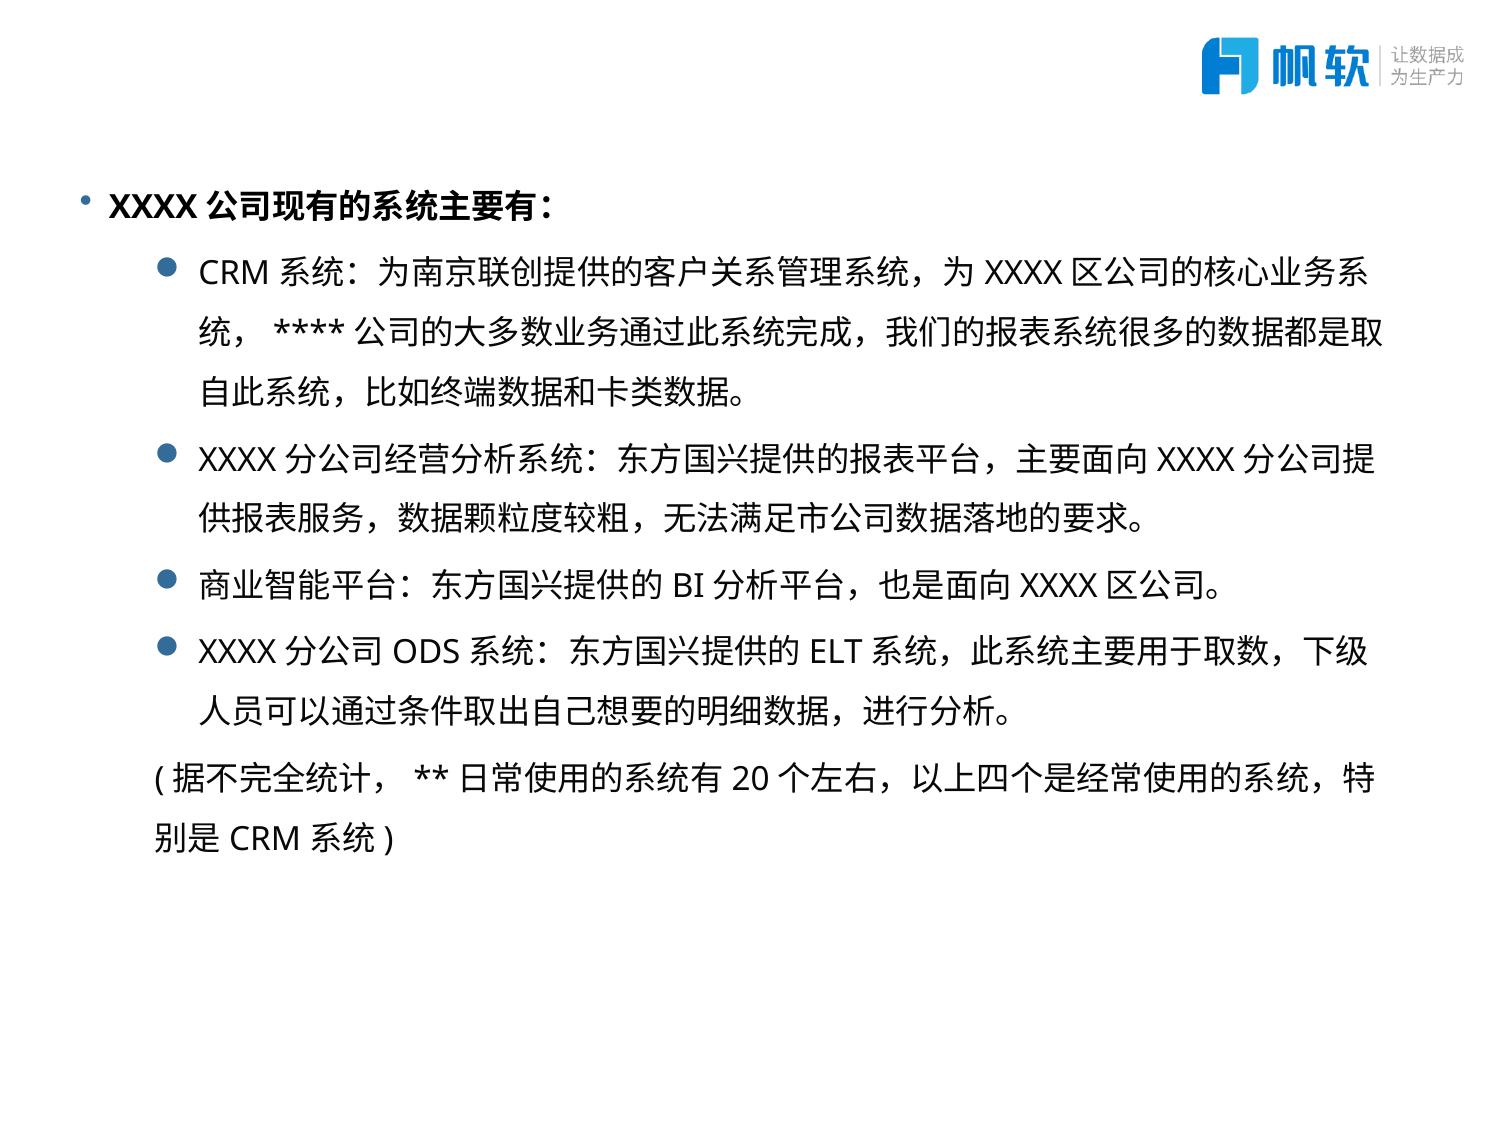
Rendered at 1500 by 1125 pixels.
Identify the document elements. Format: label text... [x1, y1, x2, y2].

list XXXX公司现有的系统主要有： CRM系统：为南京联创提供的客户关系管理系统，为XXXX区公司的核心业务系统，****公司的大多数业务通过此系统完成，我们的报表系统很多的数据都是取自此系统，比如终端数据和卡类数据。 XXXX分公司经营分析系统：东方国兴提供的报表平台，主要面向XXXX分公司提供报表服务，数据颗粒度较粗，无法满足市公司数据落地的要求。 商业智能平台：东方国兴提供的BI分析平台，也是面向XXXX区公司。 XXXX分公司ODS系统：东方国兴提供的ELT系统，此系统主要用于取数，下级人员可以通过条件取出自己想要的明细数据，进行分析。 (据不完全统计，**日常使用的系统有20个左右，以上四个是经常使用的系统，特别是CRM系统) [64, 157, 1415, 1012]
picture [1202, 0, 1464, 132]
